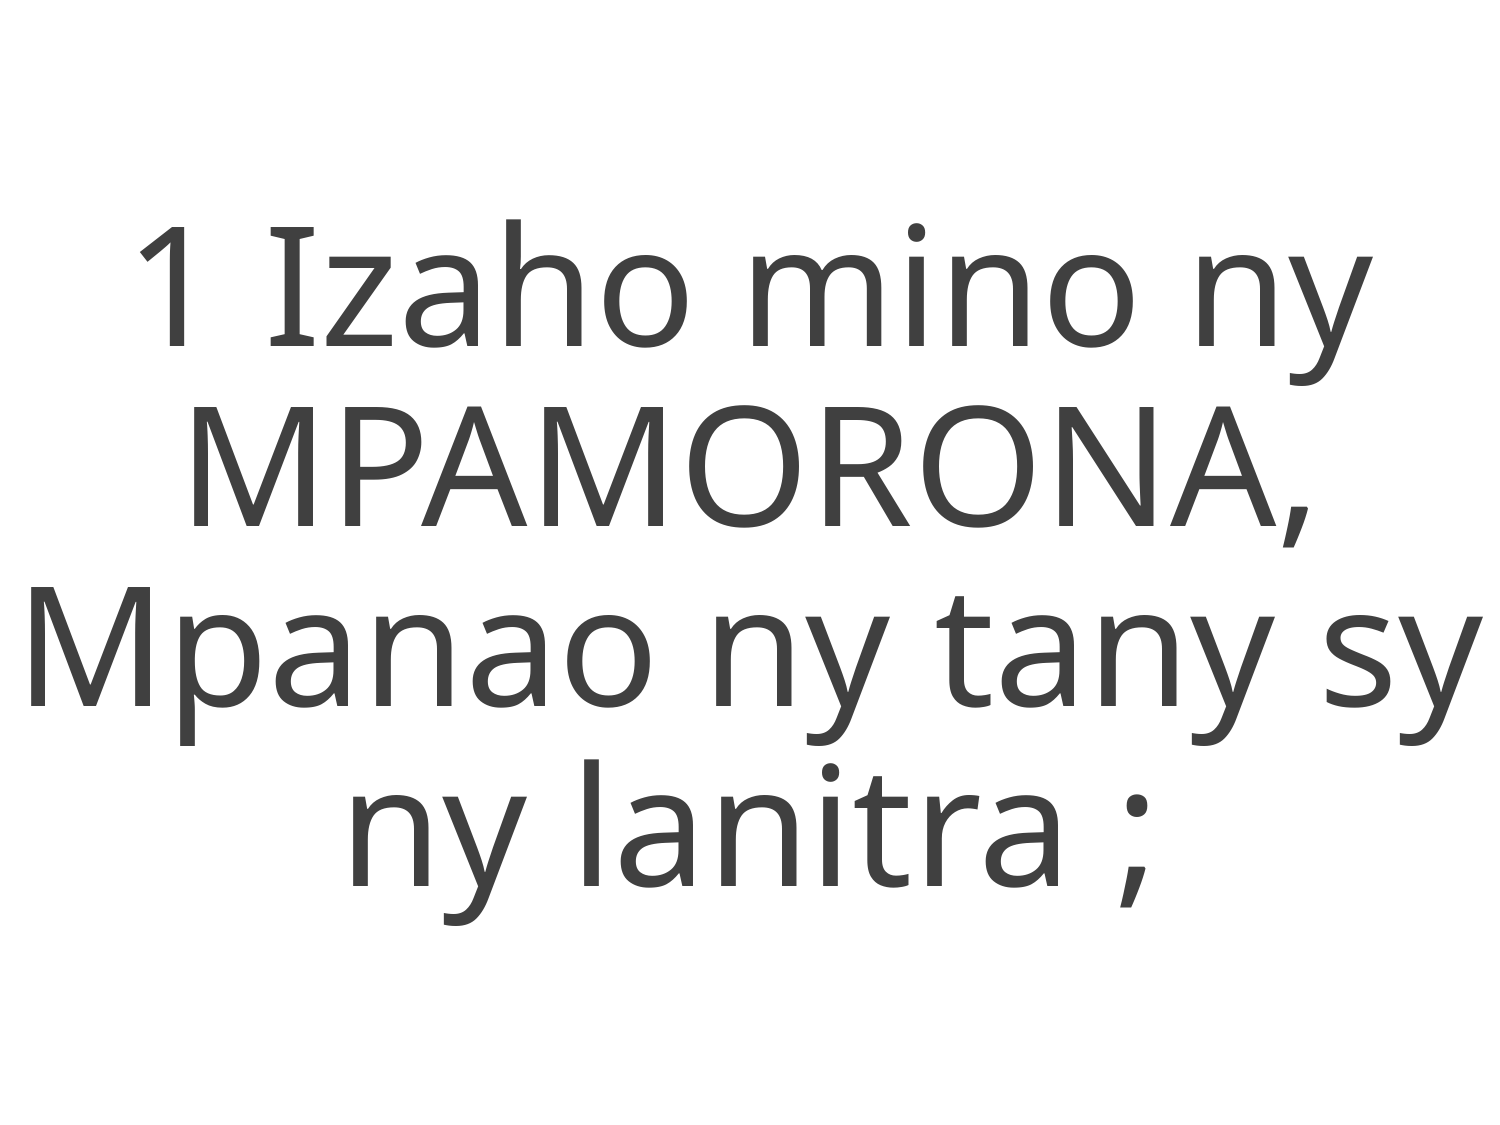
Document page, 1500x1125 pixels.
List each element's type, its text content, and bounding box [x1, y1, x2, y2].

title 1 Izaho mino ny MPAMORONA, Mpanao ny tany sy ny lanitra ; [0, 453, 1500, 672]
